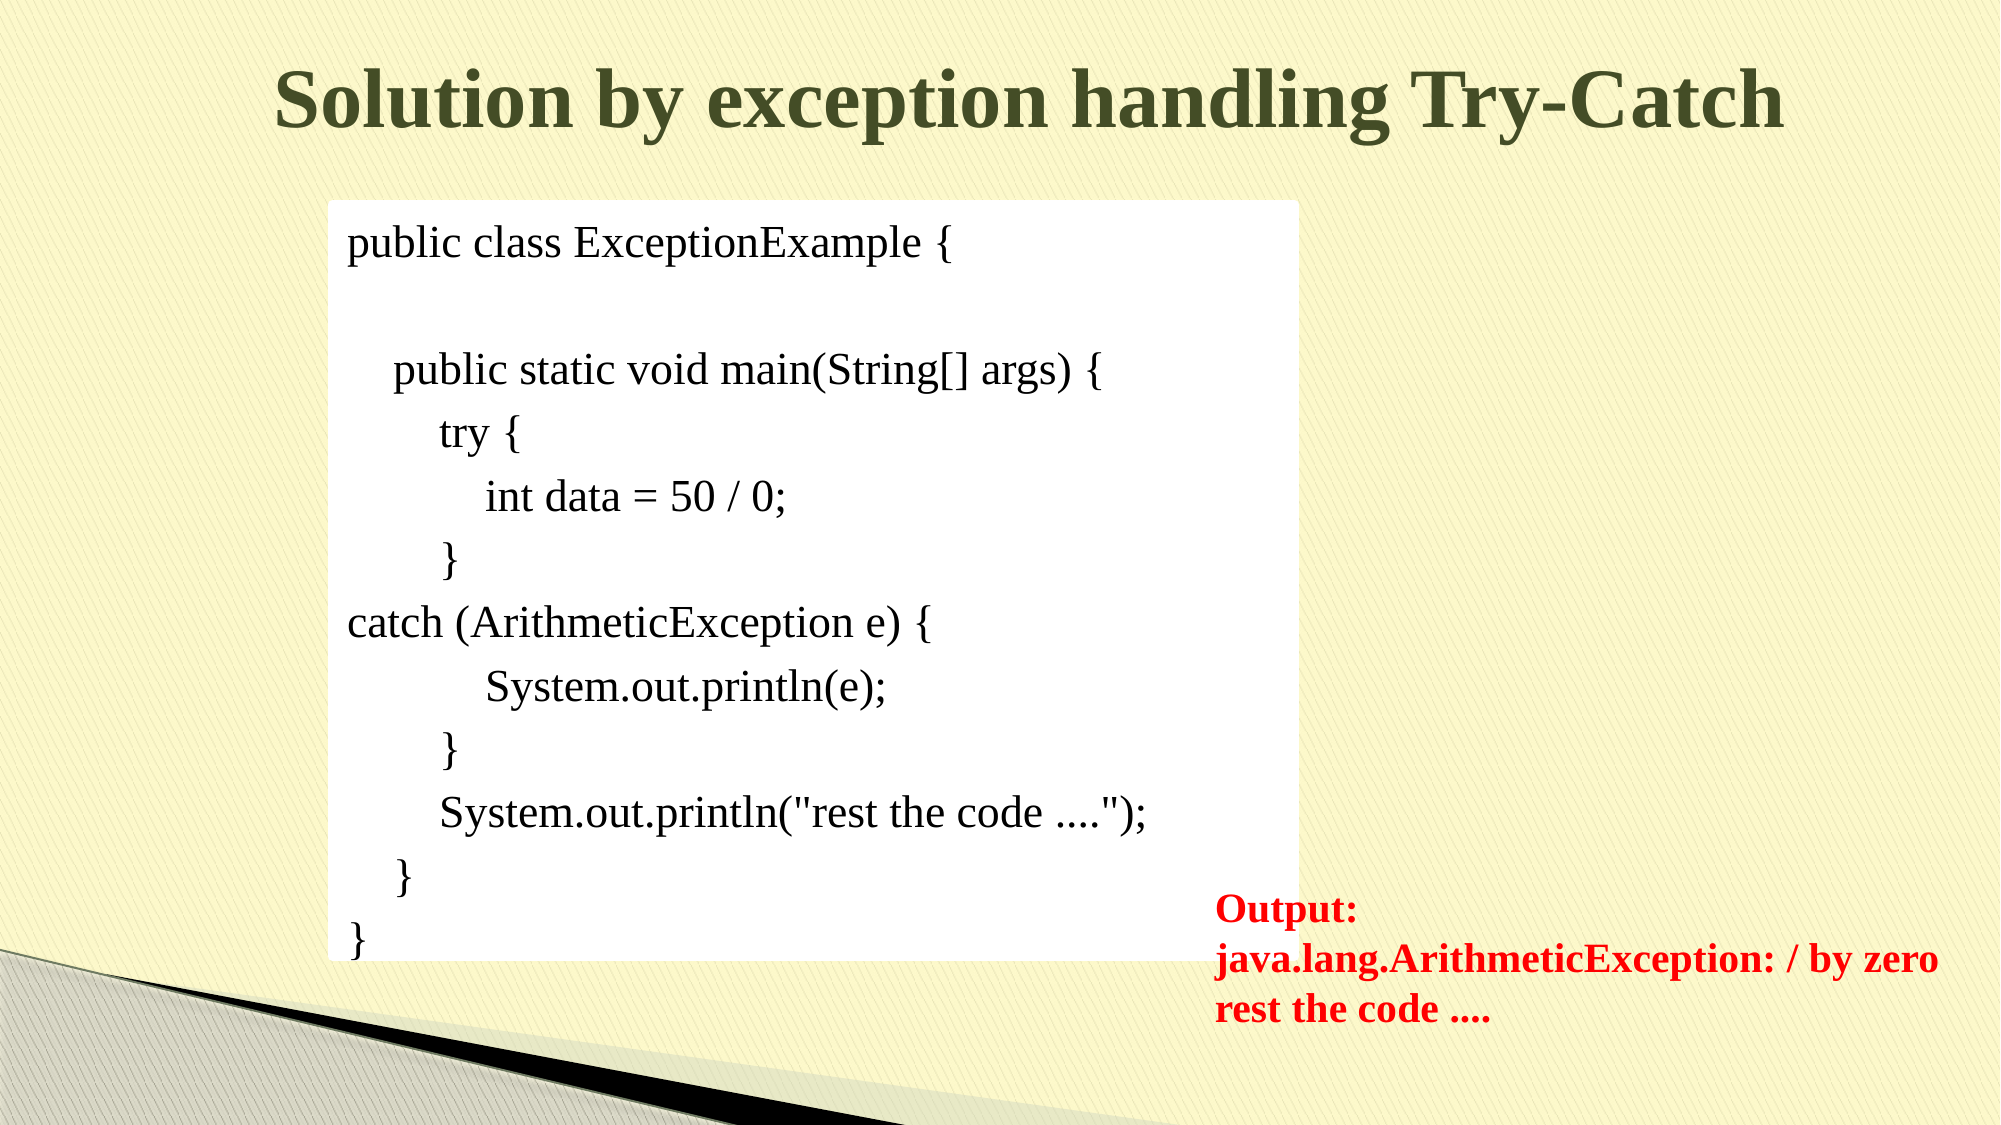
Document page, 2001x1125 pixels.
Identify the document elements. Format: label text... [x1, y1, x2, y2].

title Solution by exception handling Try-Catch [258, 35, 1863, 153]
text_box Output: java.lang.ArithmeticException: / by zero rest the code .... [1200, 873, 1957, 1038]
list public class ExceptionExample { public static void main(String[] args) { try { int data = 50 / 0; } catch (ArithmeticException e) { System.out.println(e); } System.out.println("rest the code ...."); } } [328, 200, 1299, 961]
